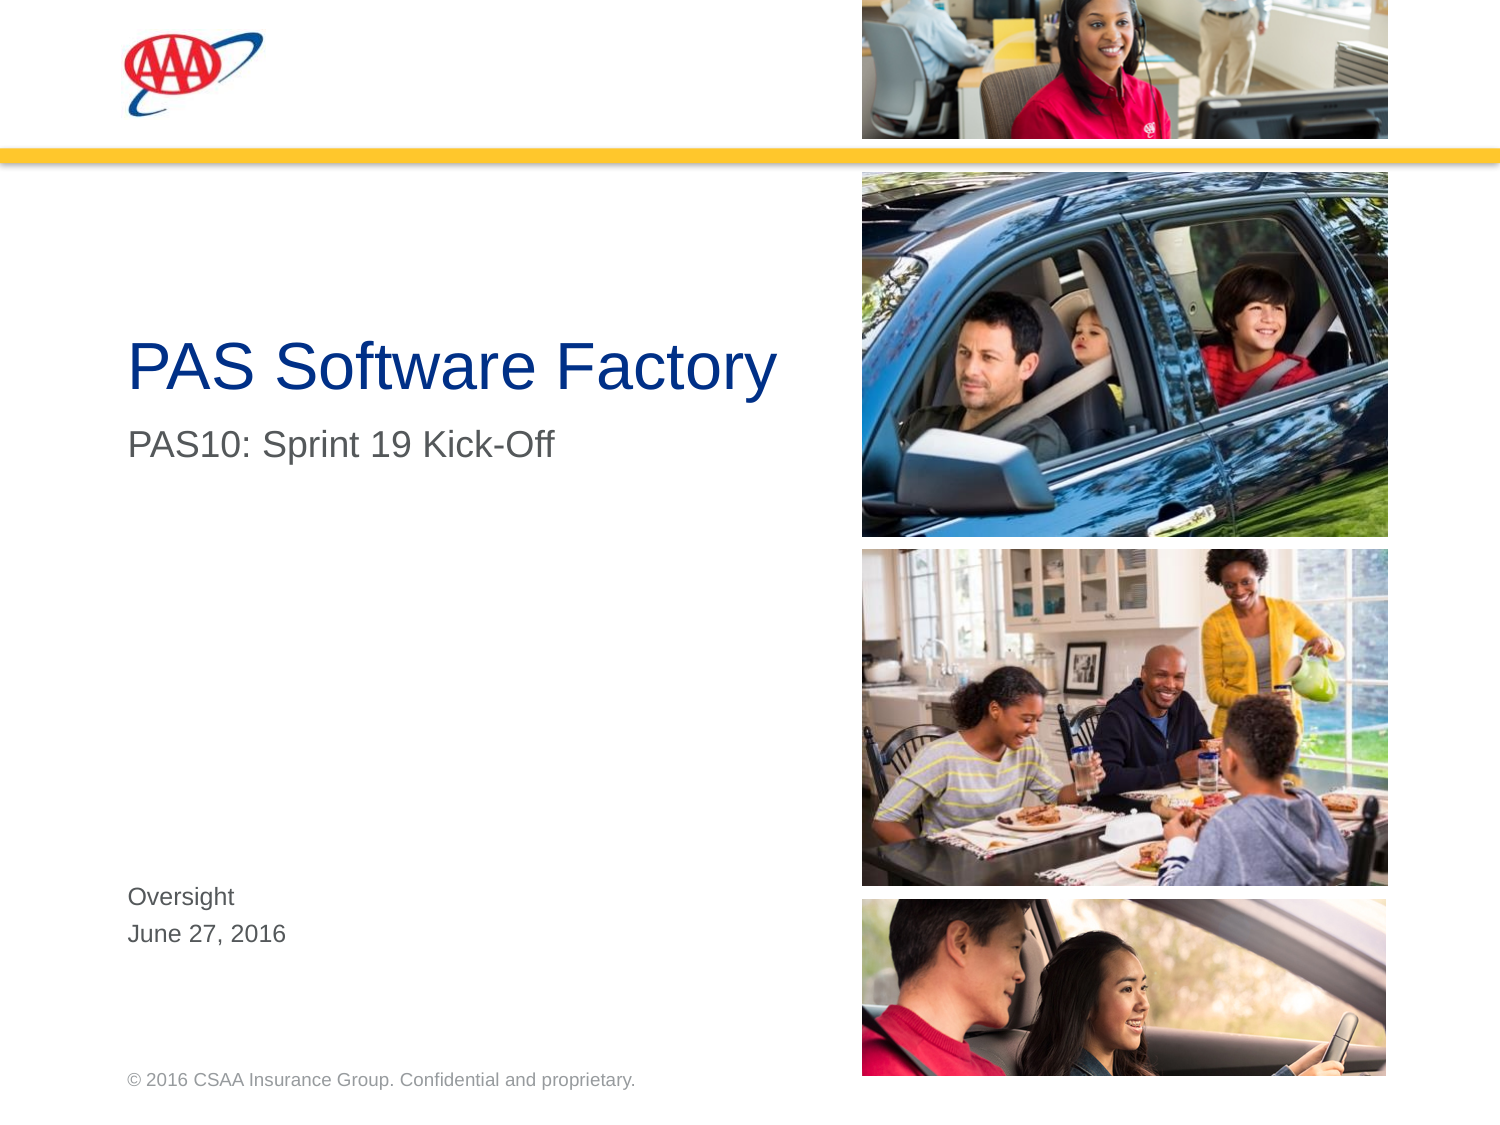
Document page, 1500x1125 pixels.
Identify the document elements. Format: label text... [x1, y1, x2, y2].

picture [862, 0, 1388, 139]
subtitle PAS10: Sprint 19 Kick-Off [112, 410, 838, 547]
picture [862, 549, 1388, 887]
title PAS Software Factory [112, 251, 838, 410]
picture [121, 29, 266, 120]
list June 27, 2016 [112, 908, 495, 958]
list Oversight [112, 871, 734, 916]
picture [862, 898, 1387, 1076]
picture [862, 172, 1388, 538]
